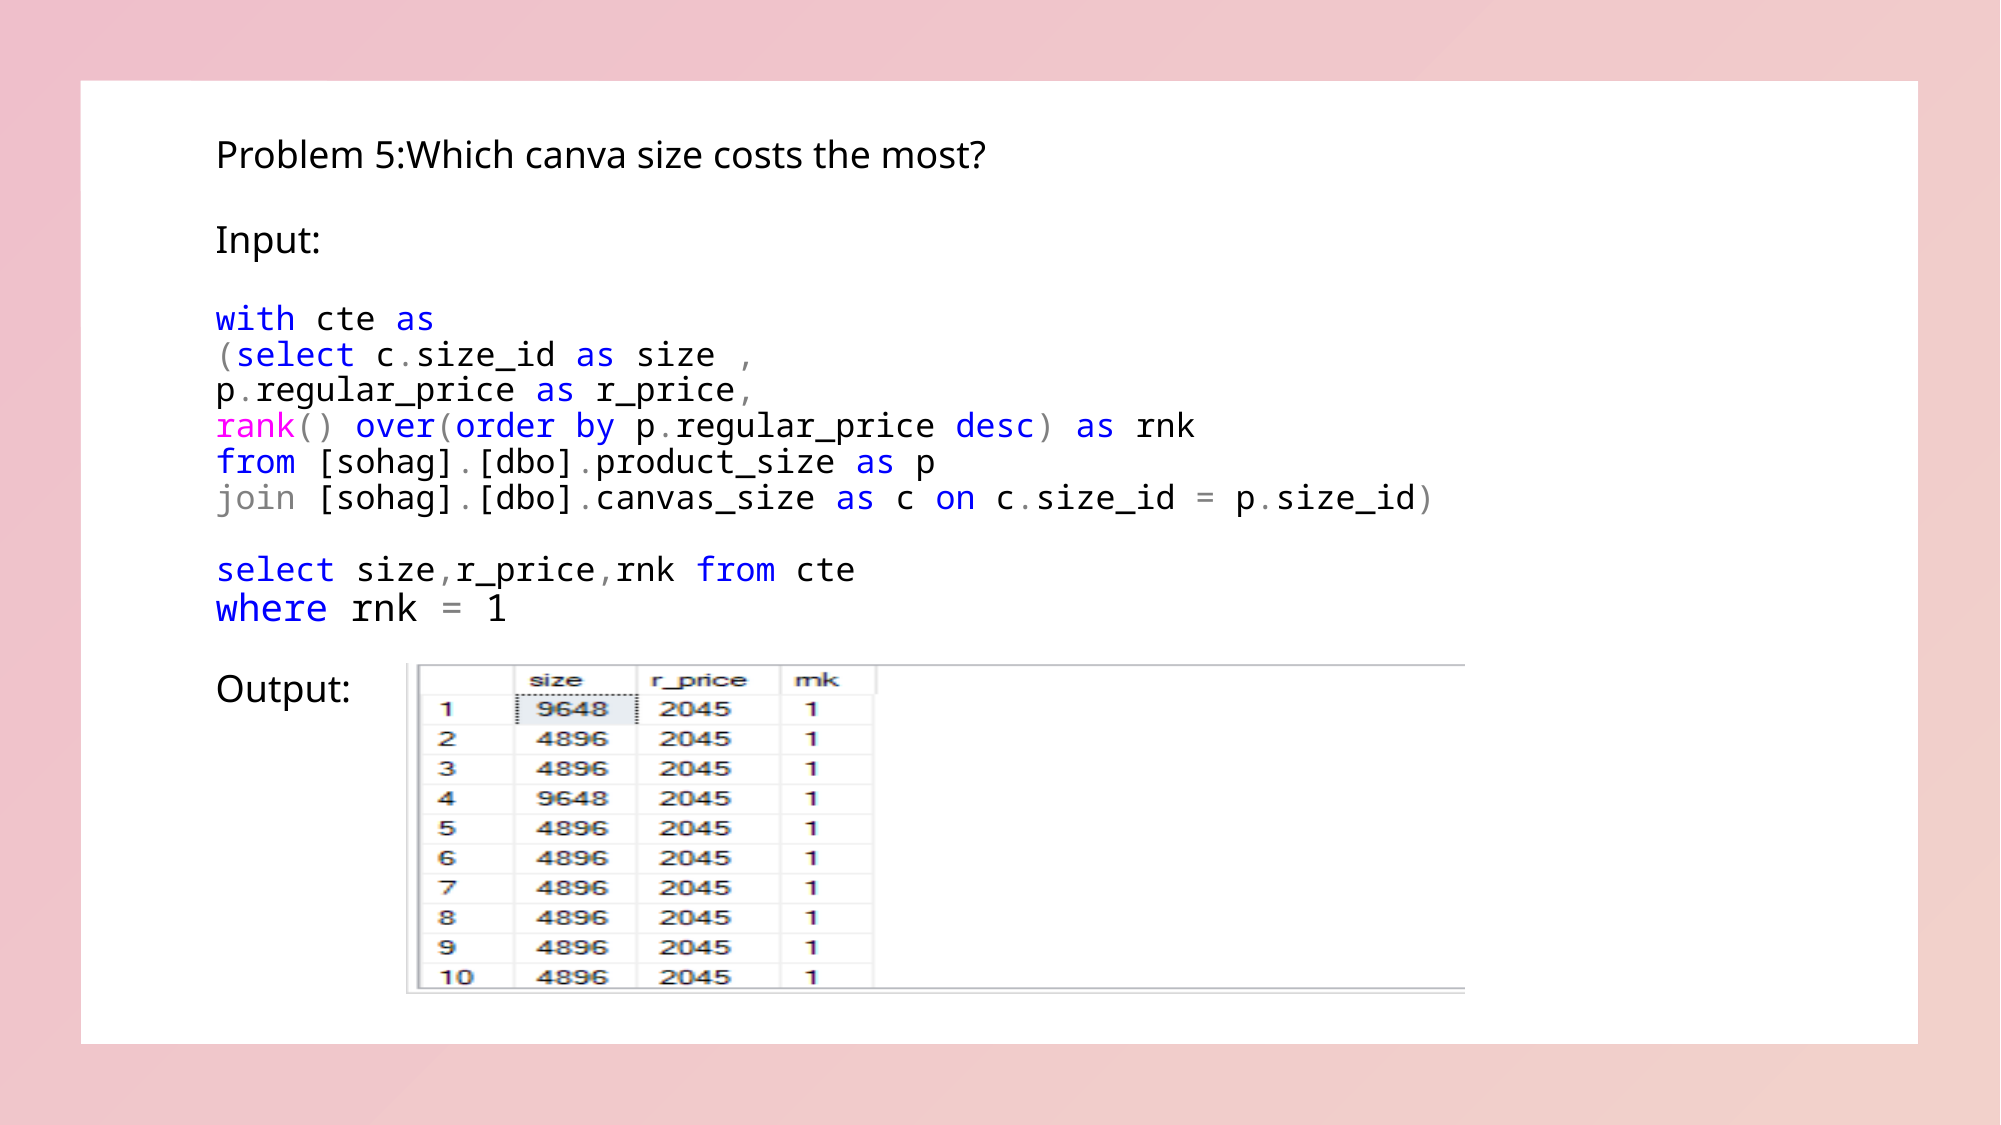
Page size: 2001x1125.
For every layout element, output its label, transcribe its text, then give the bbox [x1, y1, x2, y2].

text_box Output: [200, 658, 484, 718]
text_box Problem 5:Which canva size costs the most? [200, 123, 1839, 184]
picture [406, 663, 1465, 994]
text_box with cte as (select c.size_id as size , p.regular_price as r_price, rank() over(order by p.regular_price desc) as rnk from [sohag].[dbo].product_size as p join [sohag].[dbo].canvas_size as c on c.size_id = p.size_id) select size,r_price,rnk from cte where rnk = 1 [200, 294, 1738, 664]
text_box Input: [200, 208, 484, 269]
